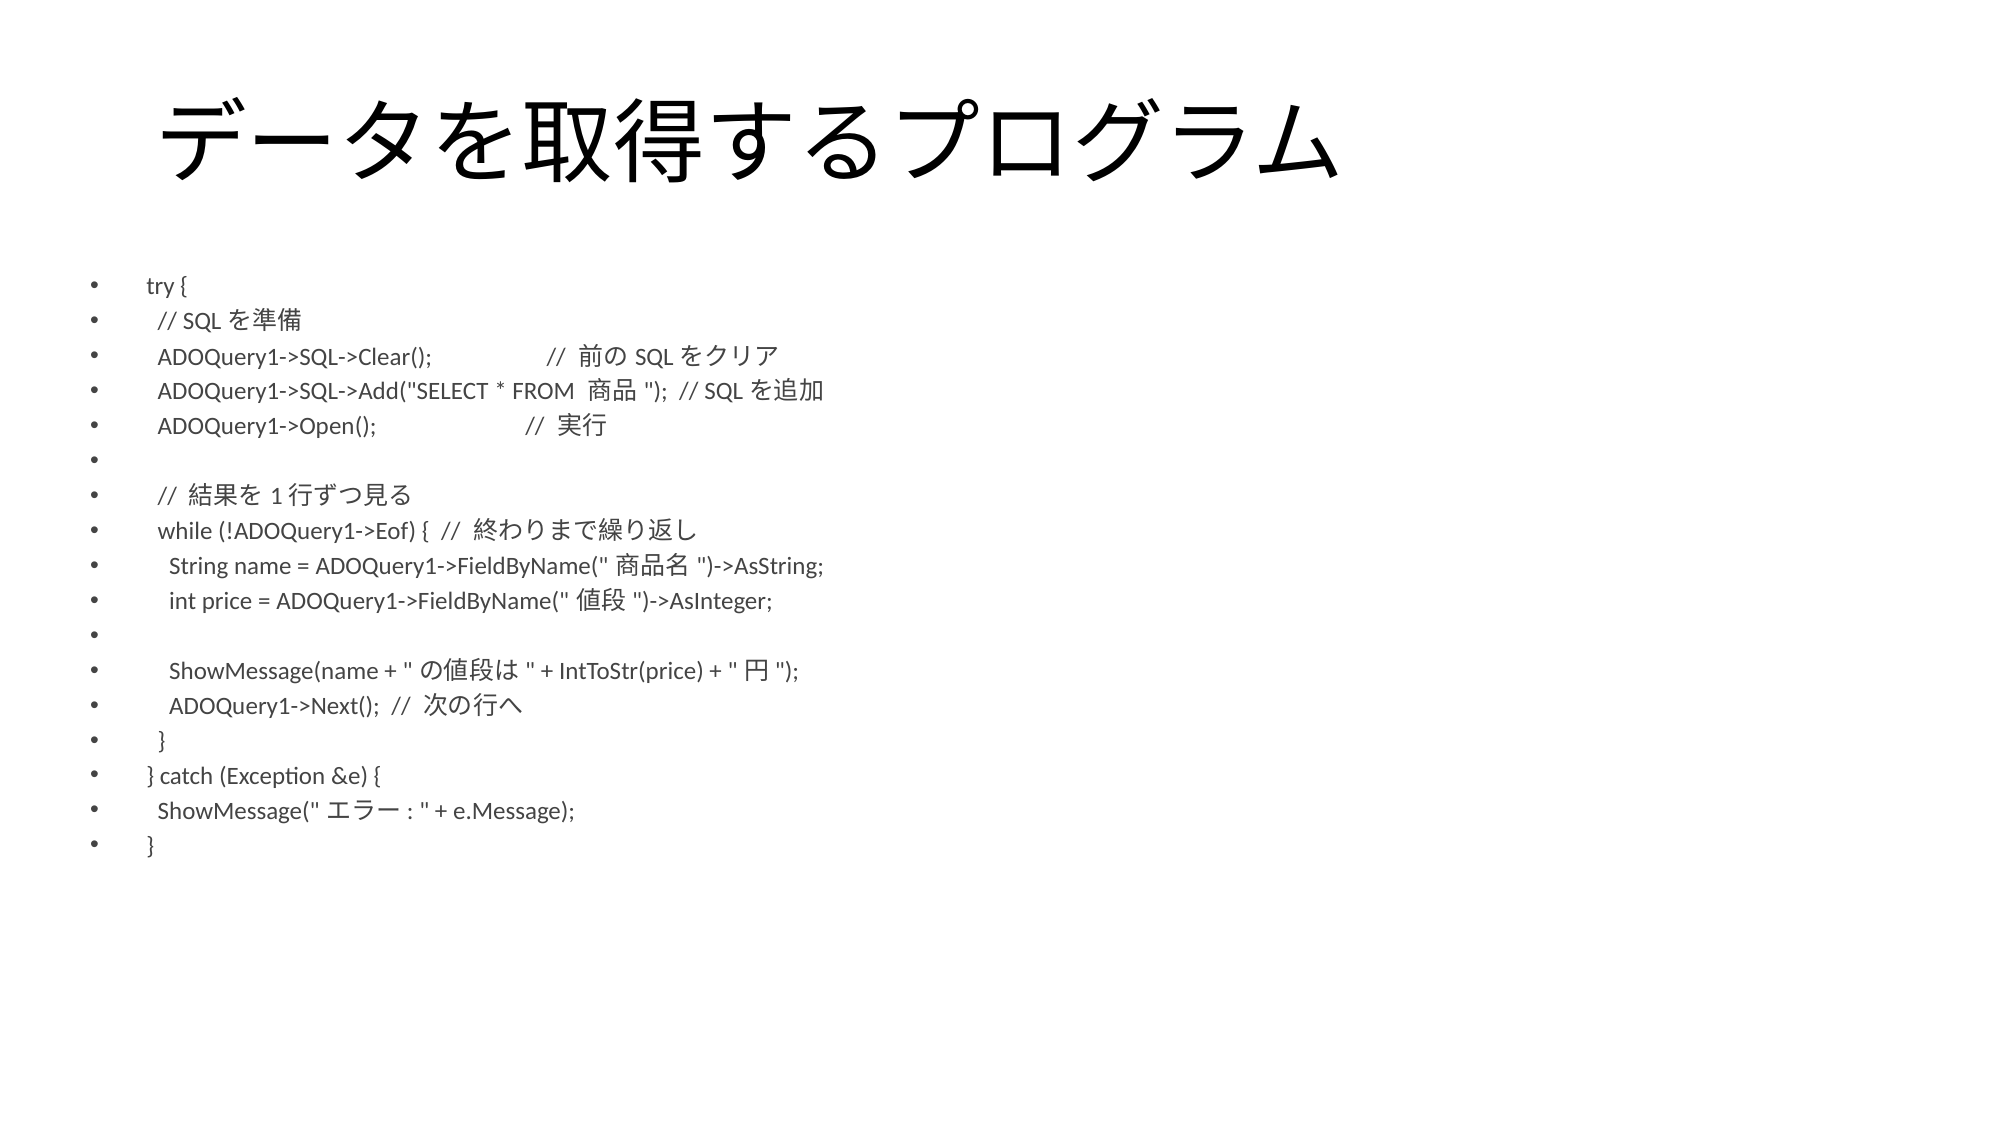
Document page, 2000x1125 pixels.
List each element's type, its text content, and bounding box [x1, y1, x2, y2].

title データを取得するプログラム [75, 45, 1425, 233]
list try { // SQLを準備 ADOQuery1->SQL->Clear(); // 前のSQLをクリア ADOQuery1->SQL->Add("SELECT * FROM 商品"); // SQLを追加 ADOQuery1->Open(); // 実行 // 結果を1行ずつ見る while (!ADOQuery1->Eof) { // 終わりまで繰り返し String name = ADOQuery1->FieldByName("商品名")->AsString; int price = ADOQuery1->FieldByName("値段")->AsInteger; ShowMessage(name + "の値段は" + IntToStr(price) + "円"); ADOQuery1->Next(); // 次の行へ } } catch (Exception &e) { ShowMessage("エラー: " + e.Message); } [75, 262, 1425, 1005]
